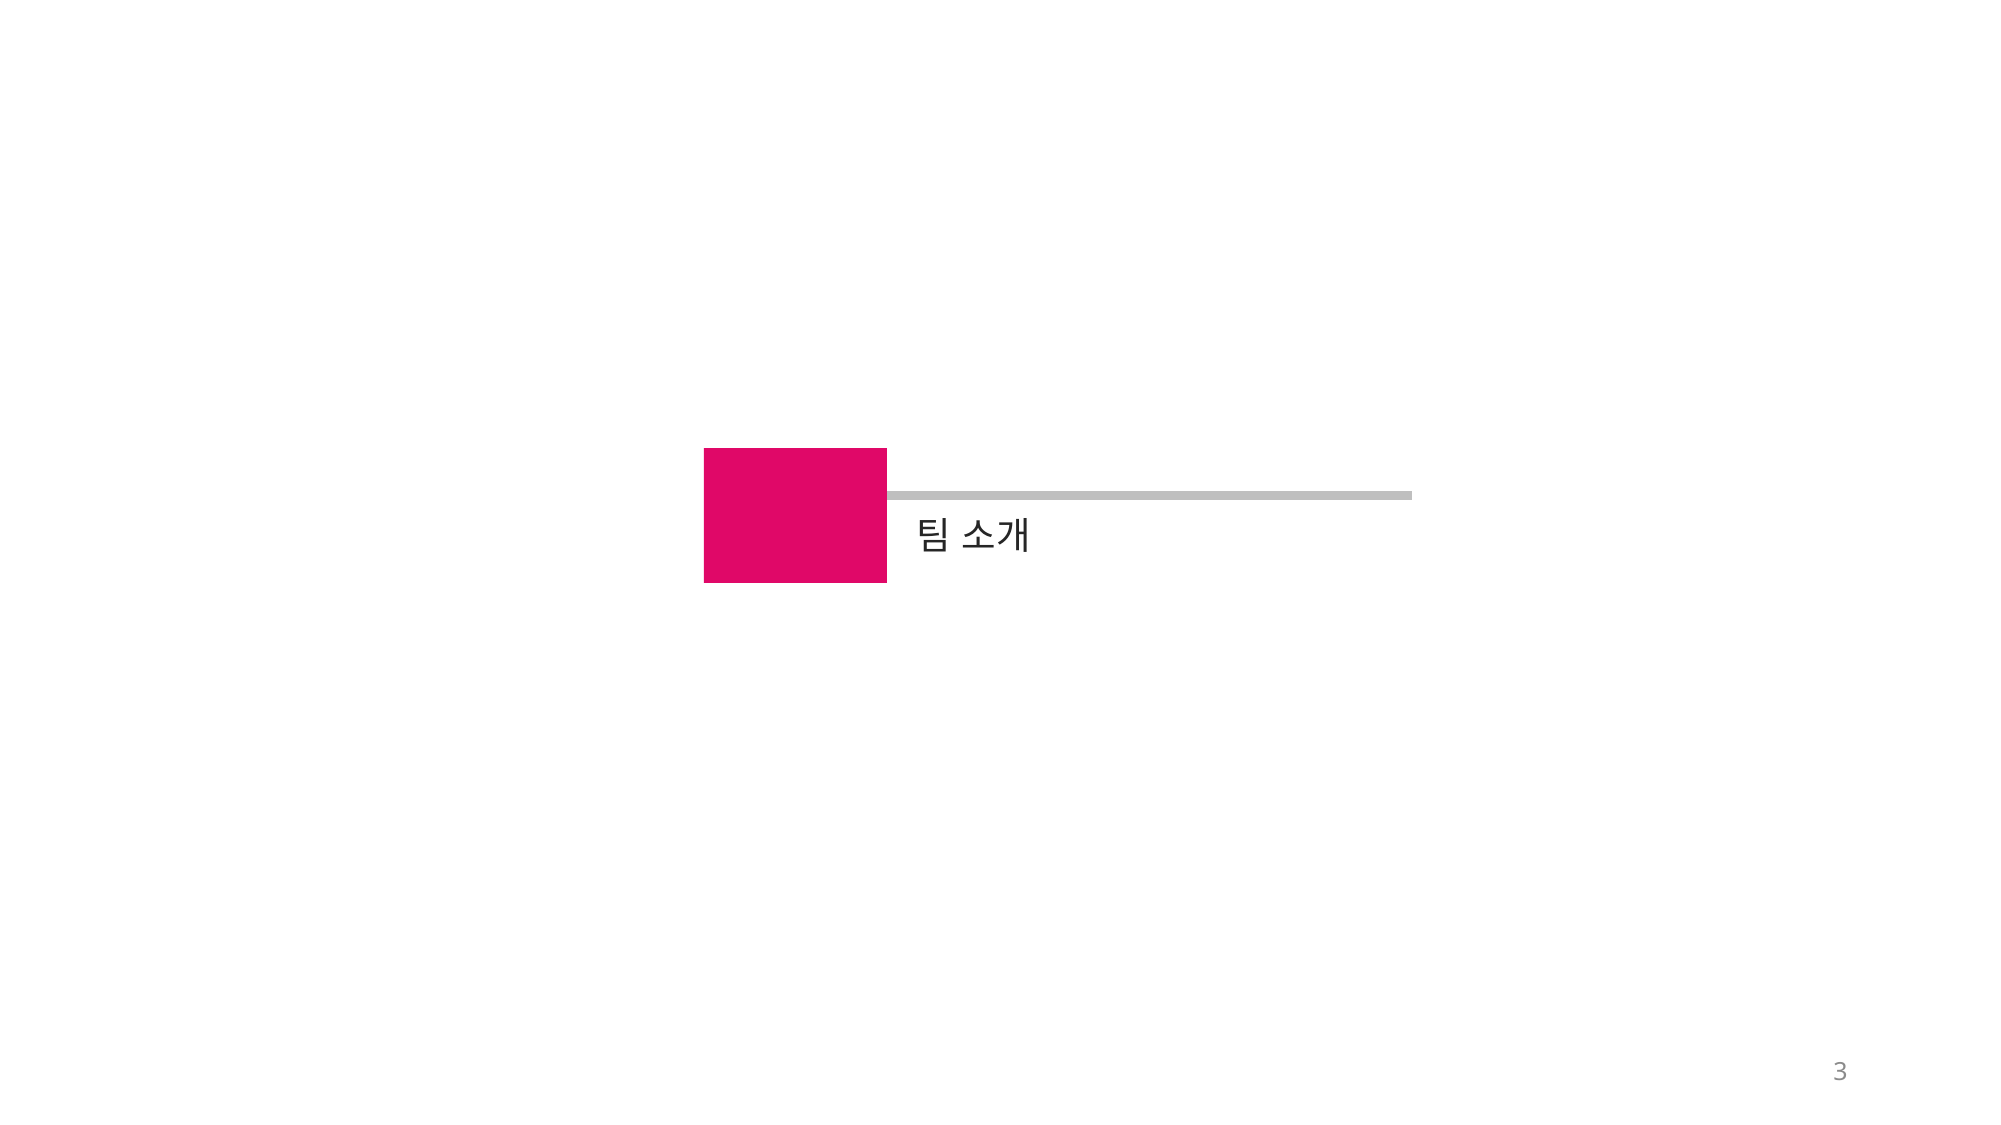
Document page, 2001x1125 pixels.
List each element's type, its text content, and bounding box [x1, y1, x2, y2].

list 팀 소개 [882, 504, 1426, 570]
slide_number 3 [1412, 1042, 1863, 1103]
list 1 [685, 477, 899, 542]
